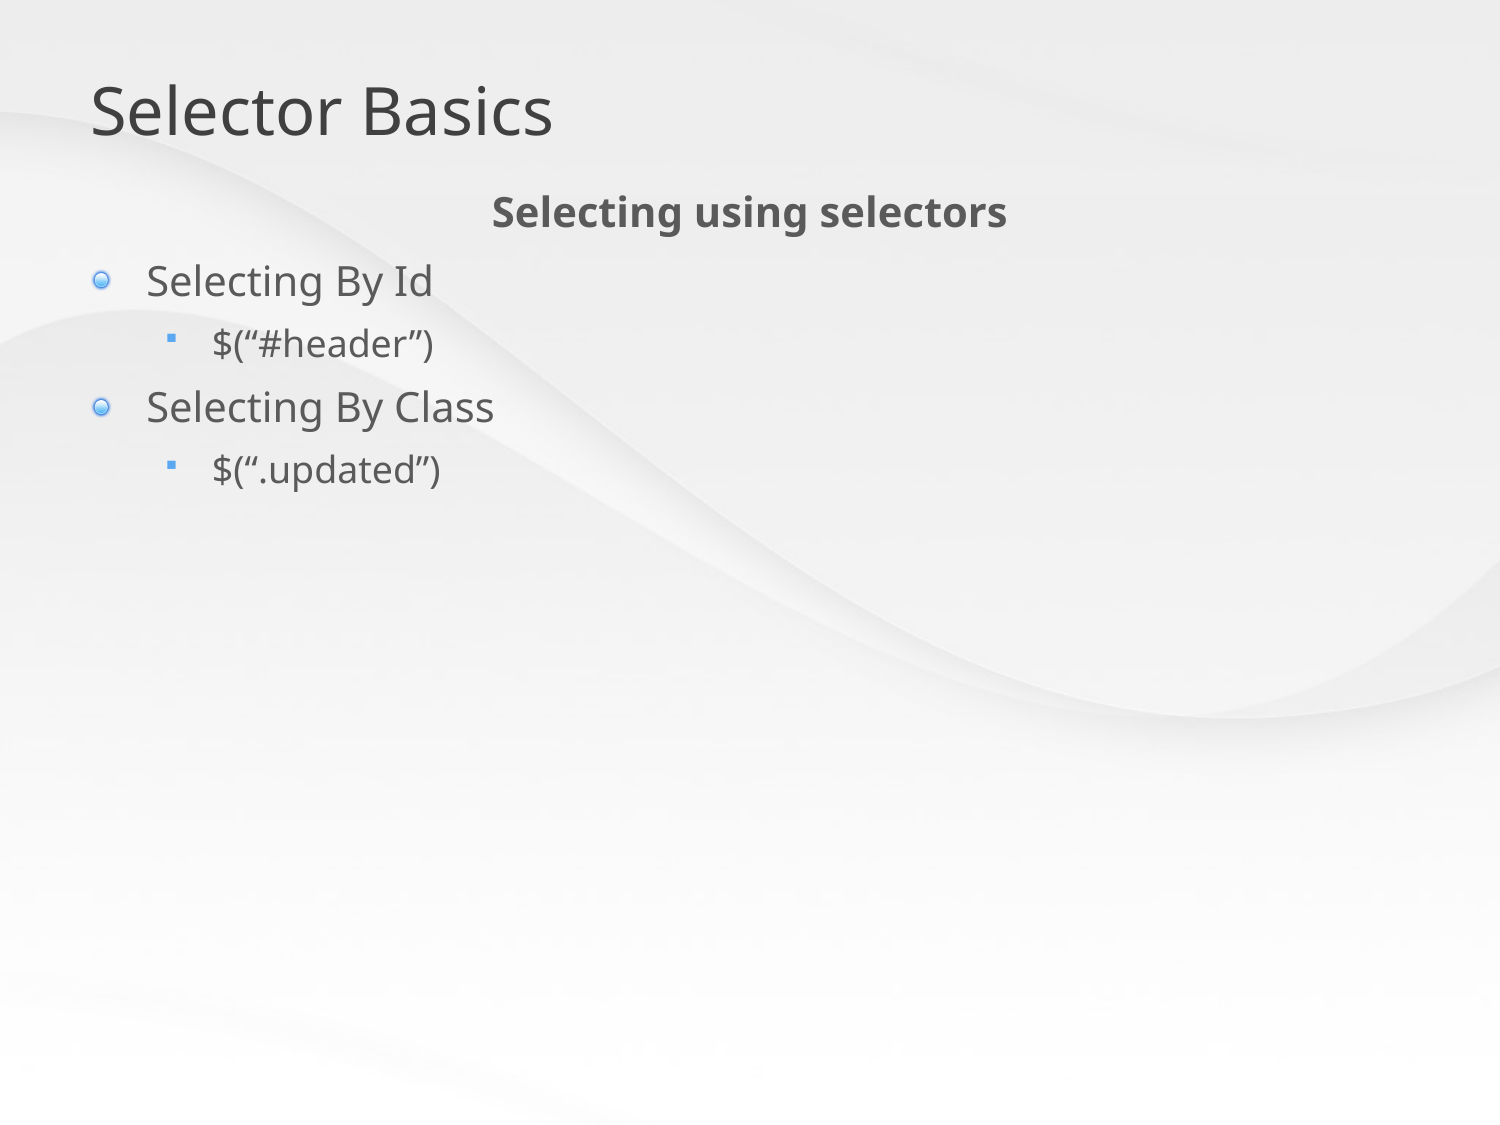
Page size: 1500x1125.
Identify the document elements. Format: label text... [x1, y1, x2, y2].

text_box Selecting using selectors [74, 178, 1425, 259]
list Selecting By Id $(“#header”) Selecting By Class $(“.updated”) [74, 246, 1426, 1015]
title Selector Basics [74, 37, 1426, 181]
picture [0, 0, 1500, 1125]
